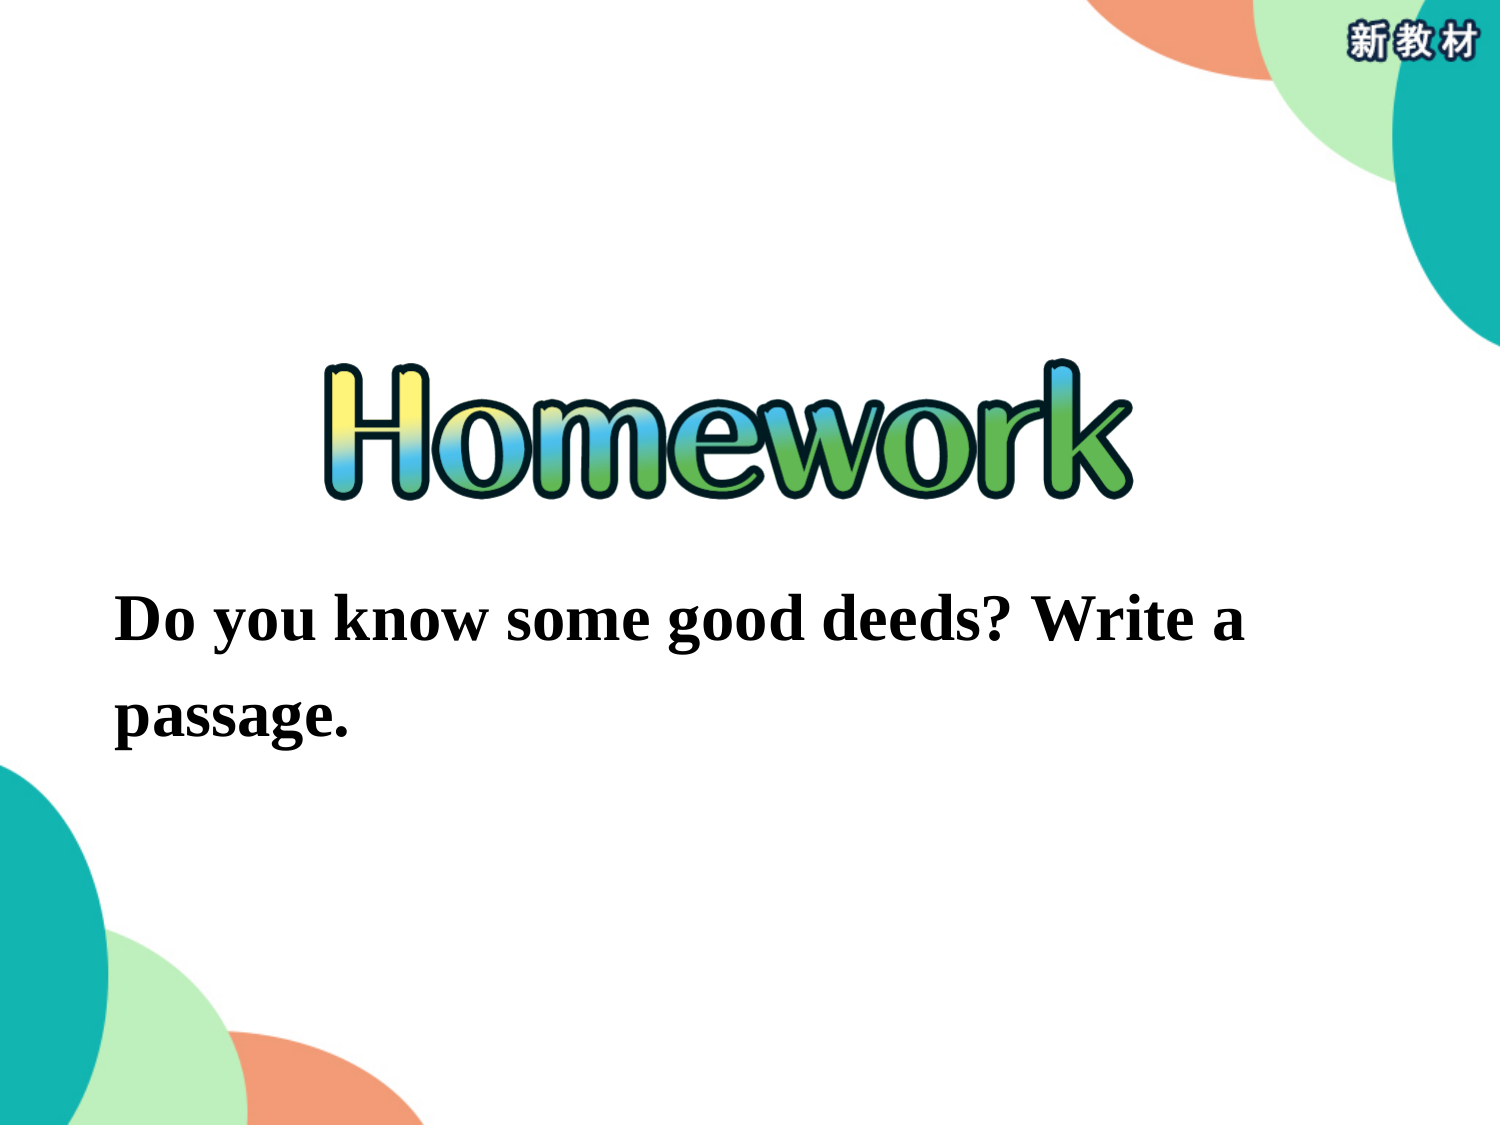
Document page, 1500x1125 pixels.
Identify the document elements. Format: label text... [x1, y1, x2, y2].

picture [0, 0, 1500, 1125]
text_box Do you know some good deeds? Write a passage. [100, 550, 1403, 758]
